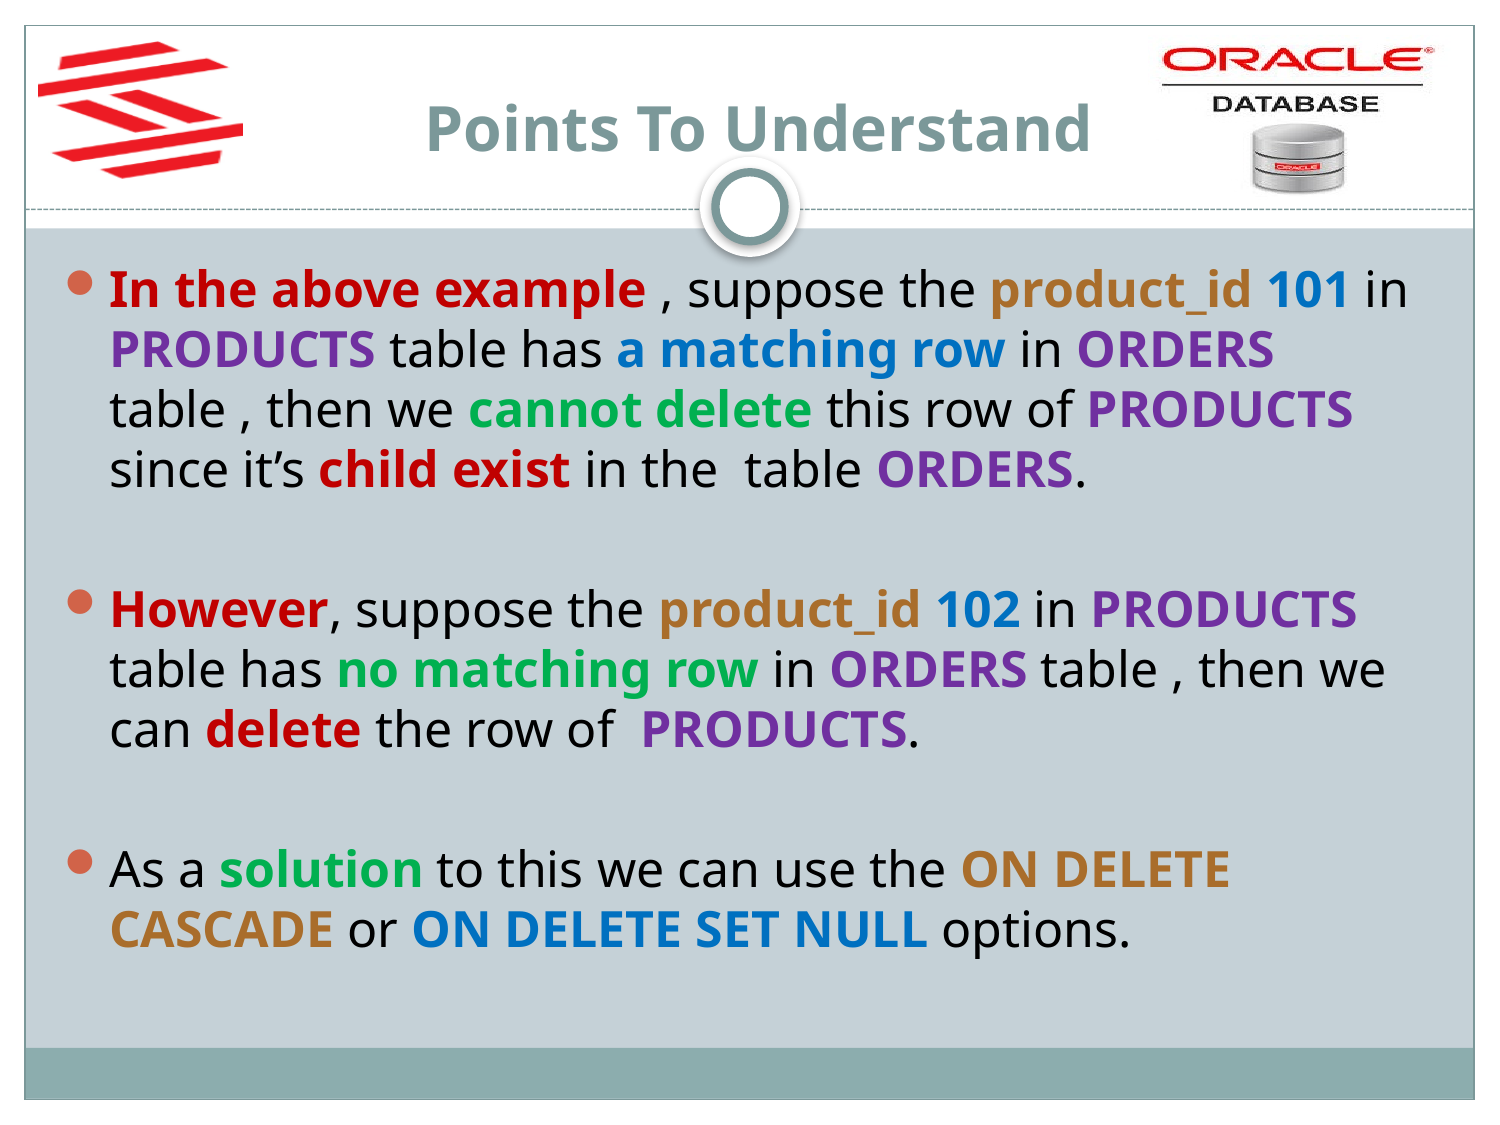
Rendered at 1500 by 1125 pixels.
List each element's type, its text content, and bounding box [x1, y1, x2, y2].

title Points To Understand [248, 46, 1141, 172]
picture [1148, 34, 1453, 200]
list In the above example , suppose the product_id 101 in PRODUCTS table has a matching row in ORDERS table , then we cannot delete this row of PRODUCTS since it’s child exist in the table ORDERS. However, suppose the product_id 102 in PRODUCTS table has no matching row in ORDERS table , then we can delete the row of PRODUCTS. As a solution to this we can use the ON DELETE CASCADE or ON DELETE SET NULL options. [49, 250, 1445, 1047]
picture [37, 40, 243, 185]
